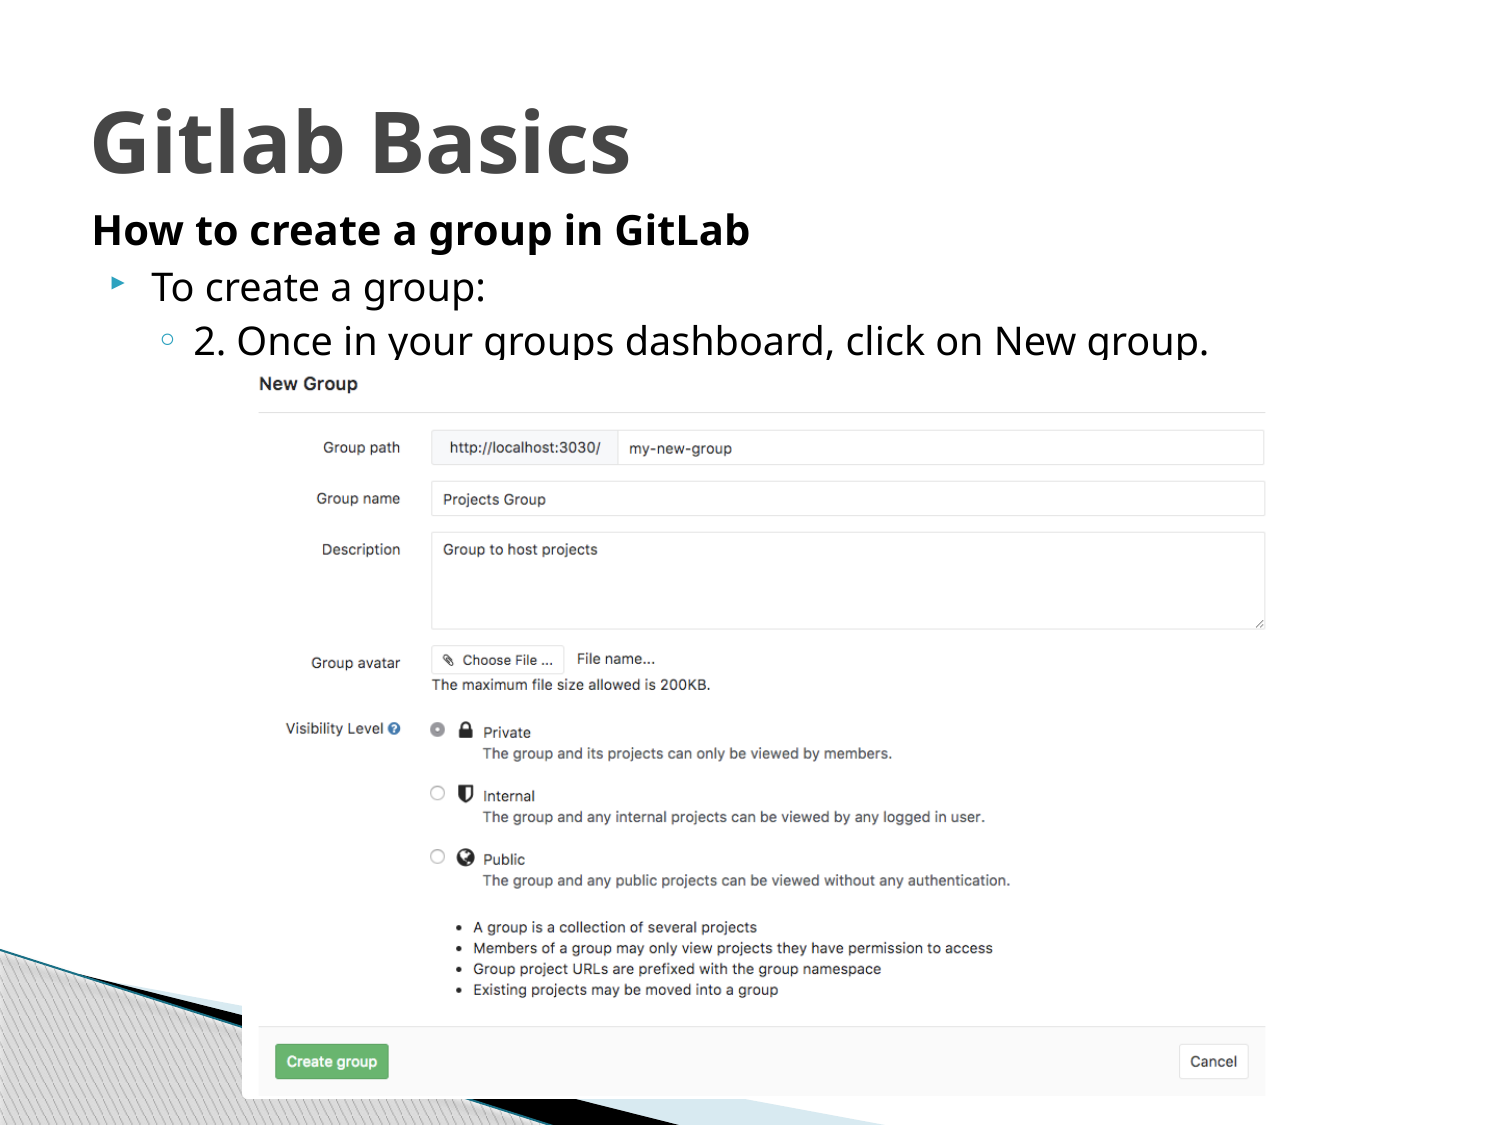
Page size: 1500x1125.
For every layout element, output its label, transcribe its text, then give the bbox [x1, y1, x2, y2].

picture [241, 360, 1282, 1100]
title Gitlab Basics [75, 45, 1425, 233]
list How to create a group in GitLab To create a group: 2. Once in your groups dashboard, click on New group. [76, 196, 1427, 977]
